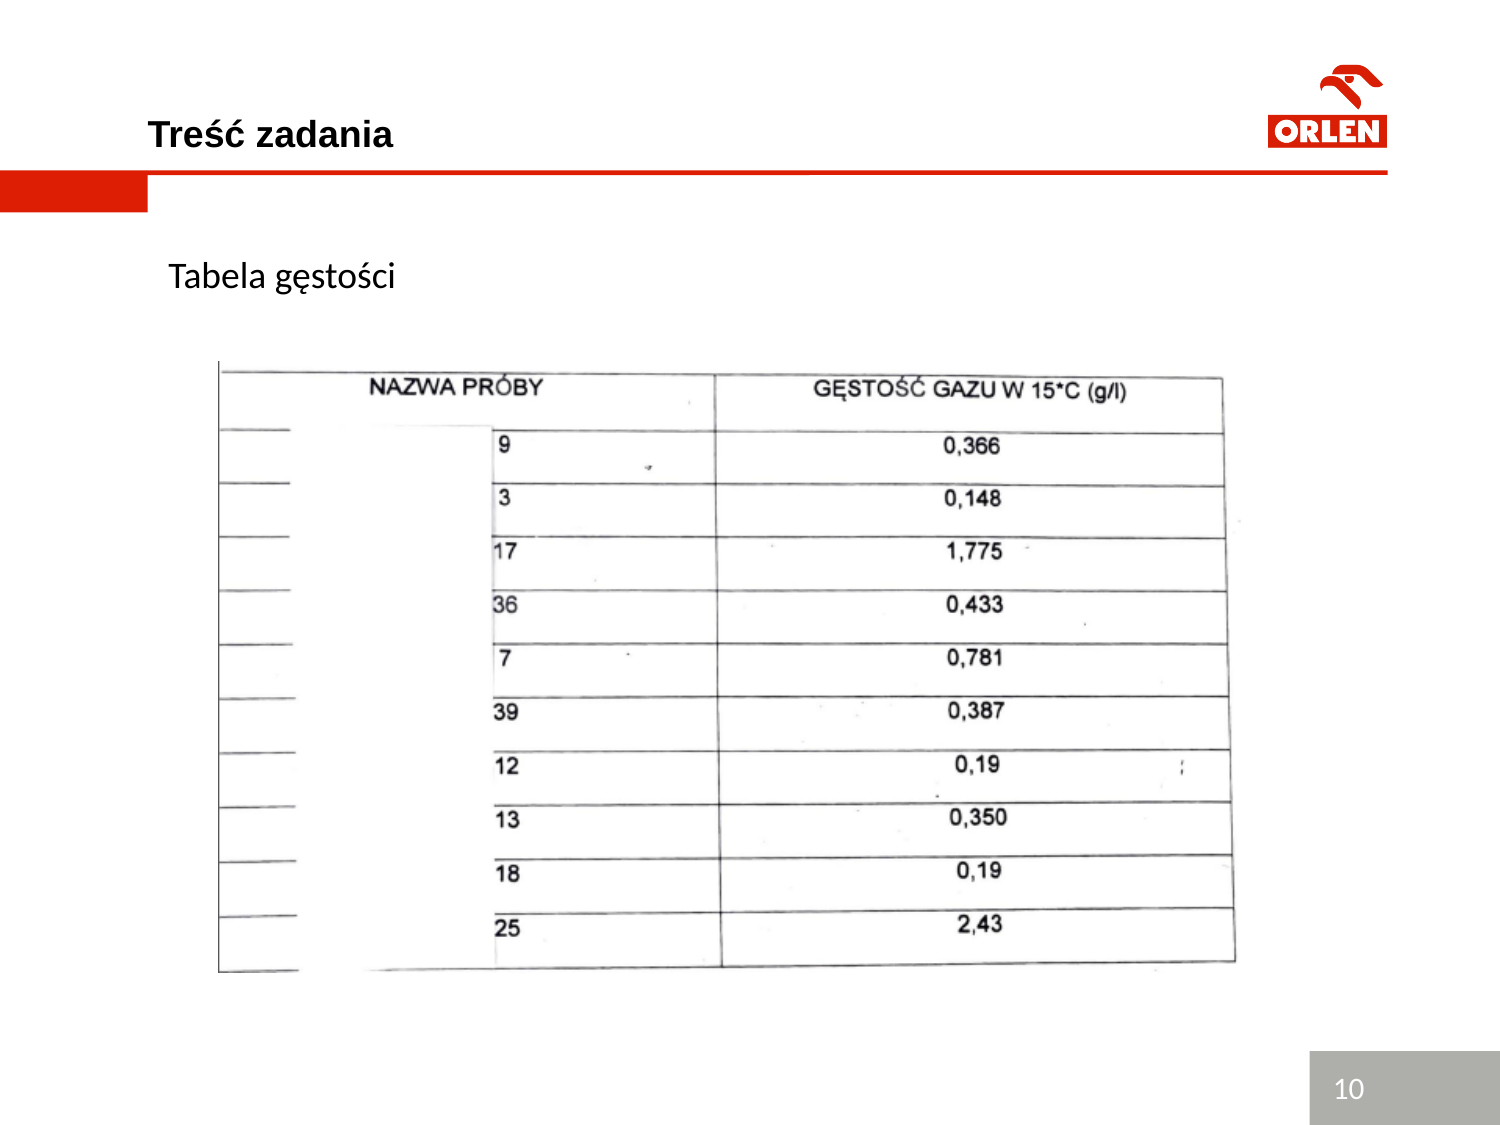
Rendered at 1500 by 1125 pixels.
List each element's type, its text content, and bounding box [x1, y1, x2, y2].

picture [1268, 46, 1387, 164]
picture [218, 361, 1244, 973]
text_box Treść zadania [147, 109, 1058, 155]
text_box Tabela gęstości [153, 243, 412, 304]
